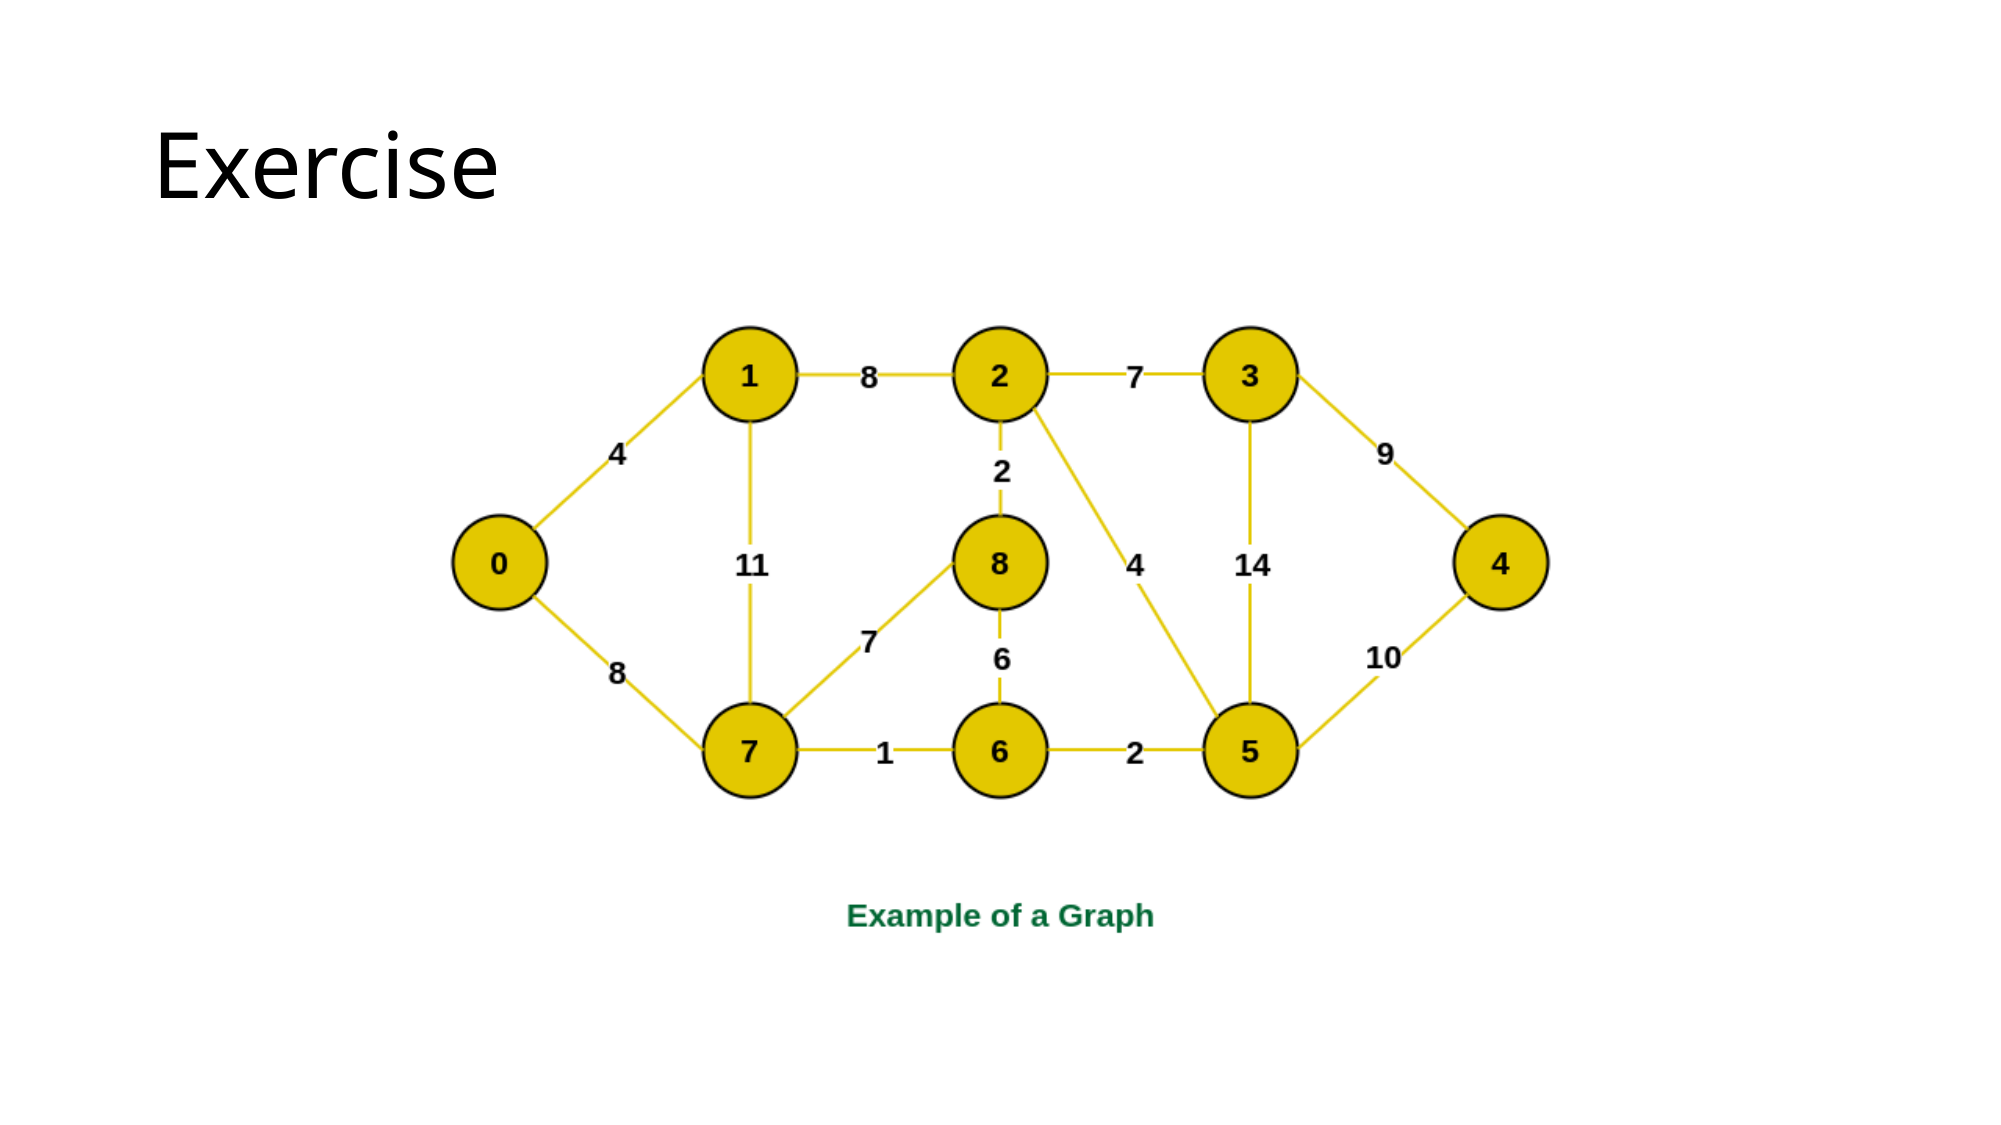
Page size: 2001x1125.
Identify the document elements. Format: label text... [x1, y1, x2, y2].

title Exercise [137, 59, 1863, 278]
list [404, 311, 1596, 1002]
